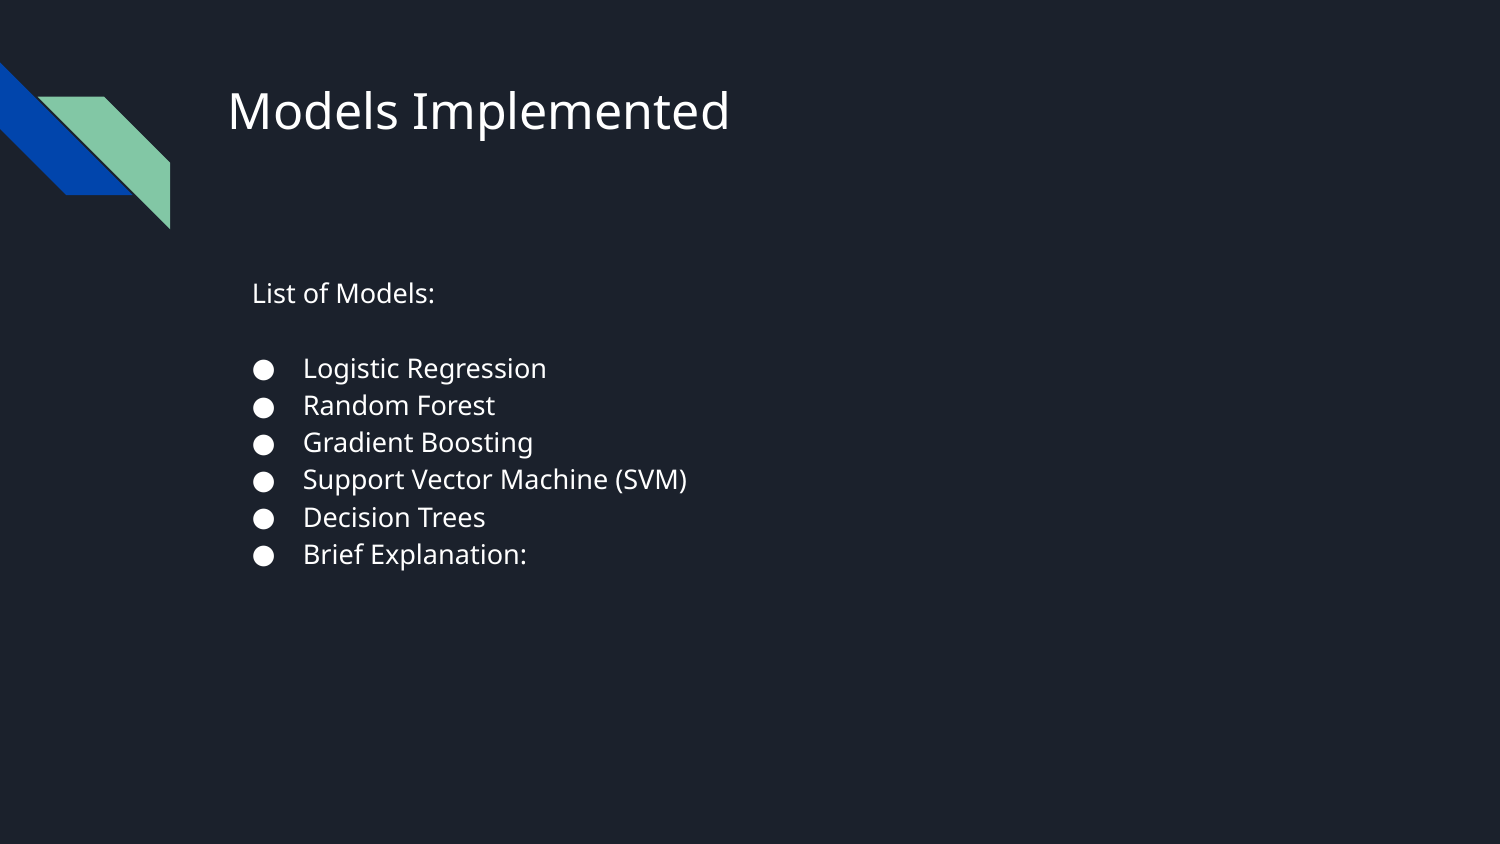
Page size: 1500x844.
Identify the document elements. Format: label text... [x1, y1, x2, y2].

list List of Models: Logistic Regression Random Forest Gradient Boosting Support Vector Machine (SVM) Decision Trees Brief Explanation: [212, 257, 1368, 735]
title Models Implemented [212, 64, 1368, 215]
